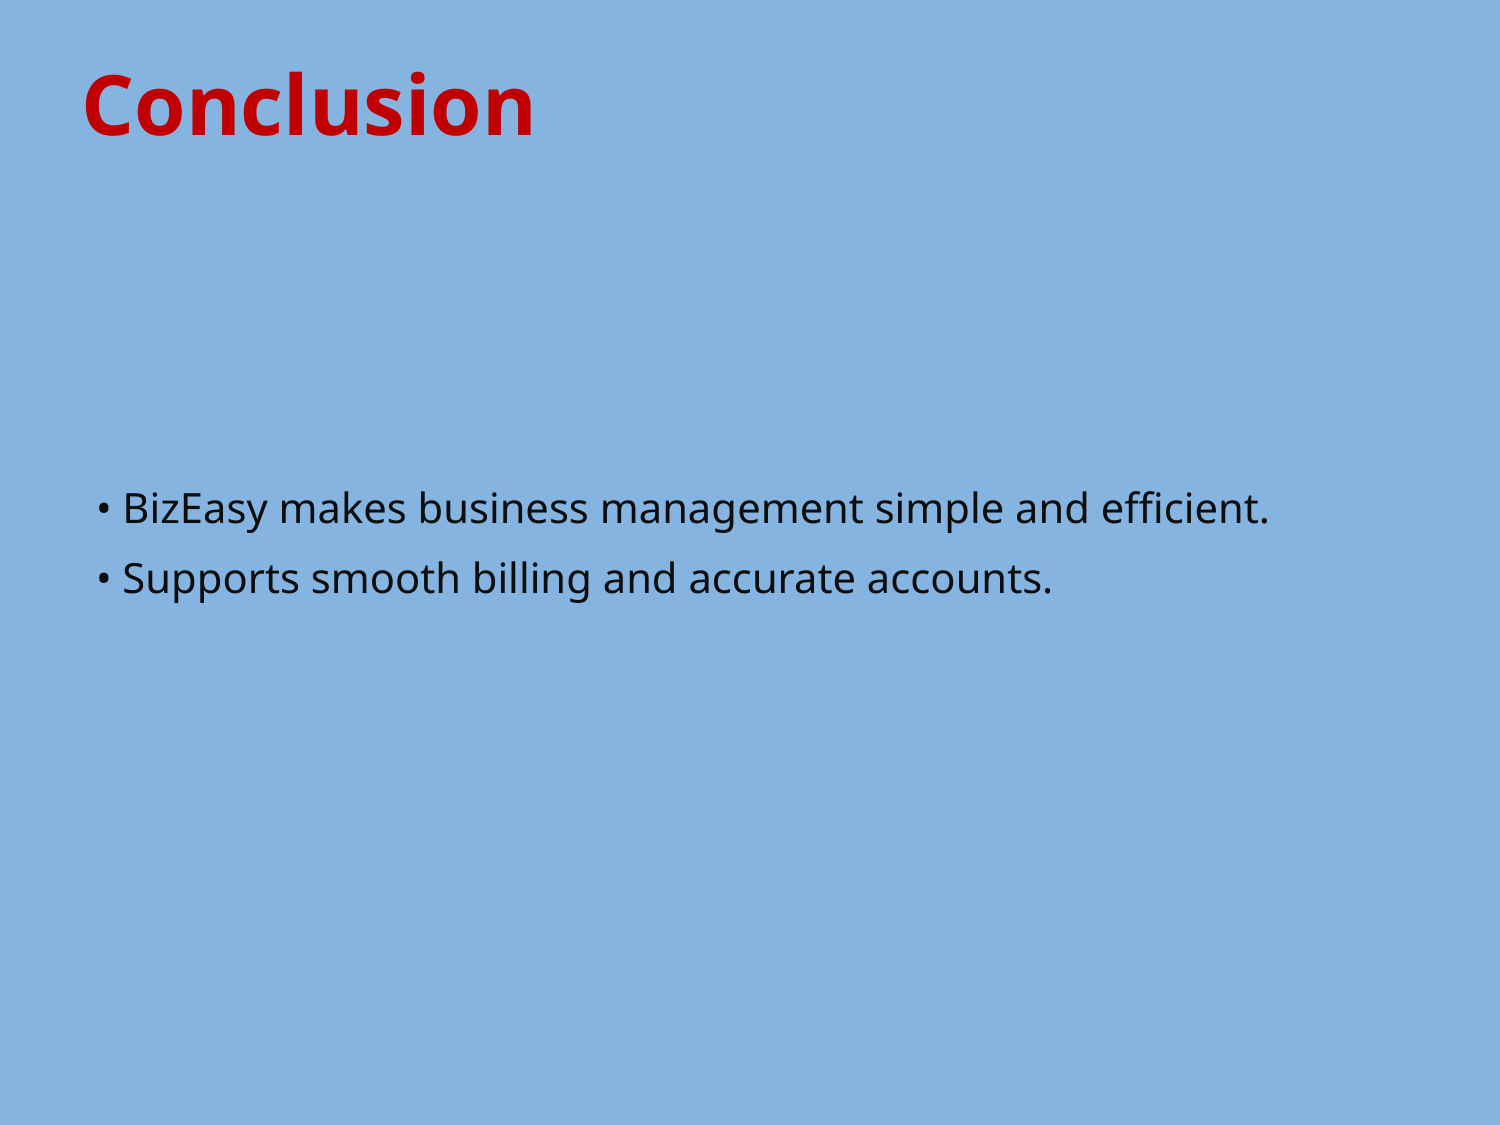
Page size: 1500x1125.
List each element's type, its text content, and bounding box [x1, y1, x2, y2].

text_box Conclusion [67, 45, 553, 160]
text_box • BizEasy makes business management simple and efficient. • Supports smooth billing and accurate accounts. [81, 428, 1286, 610]
